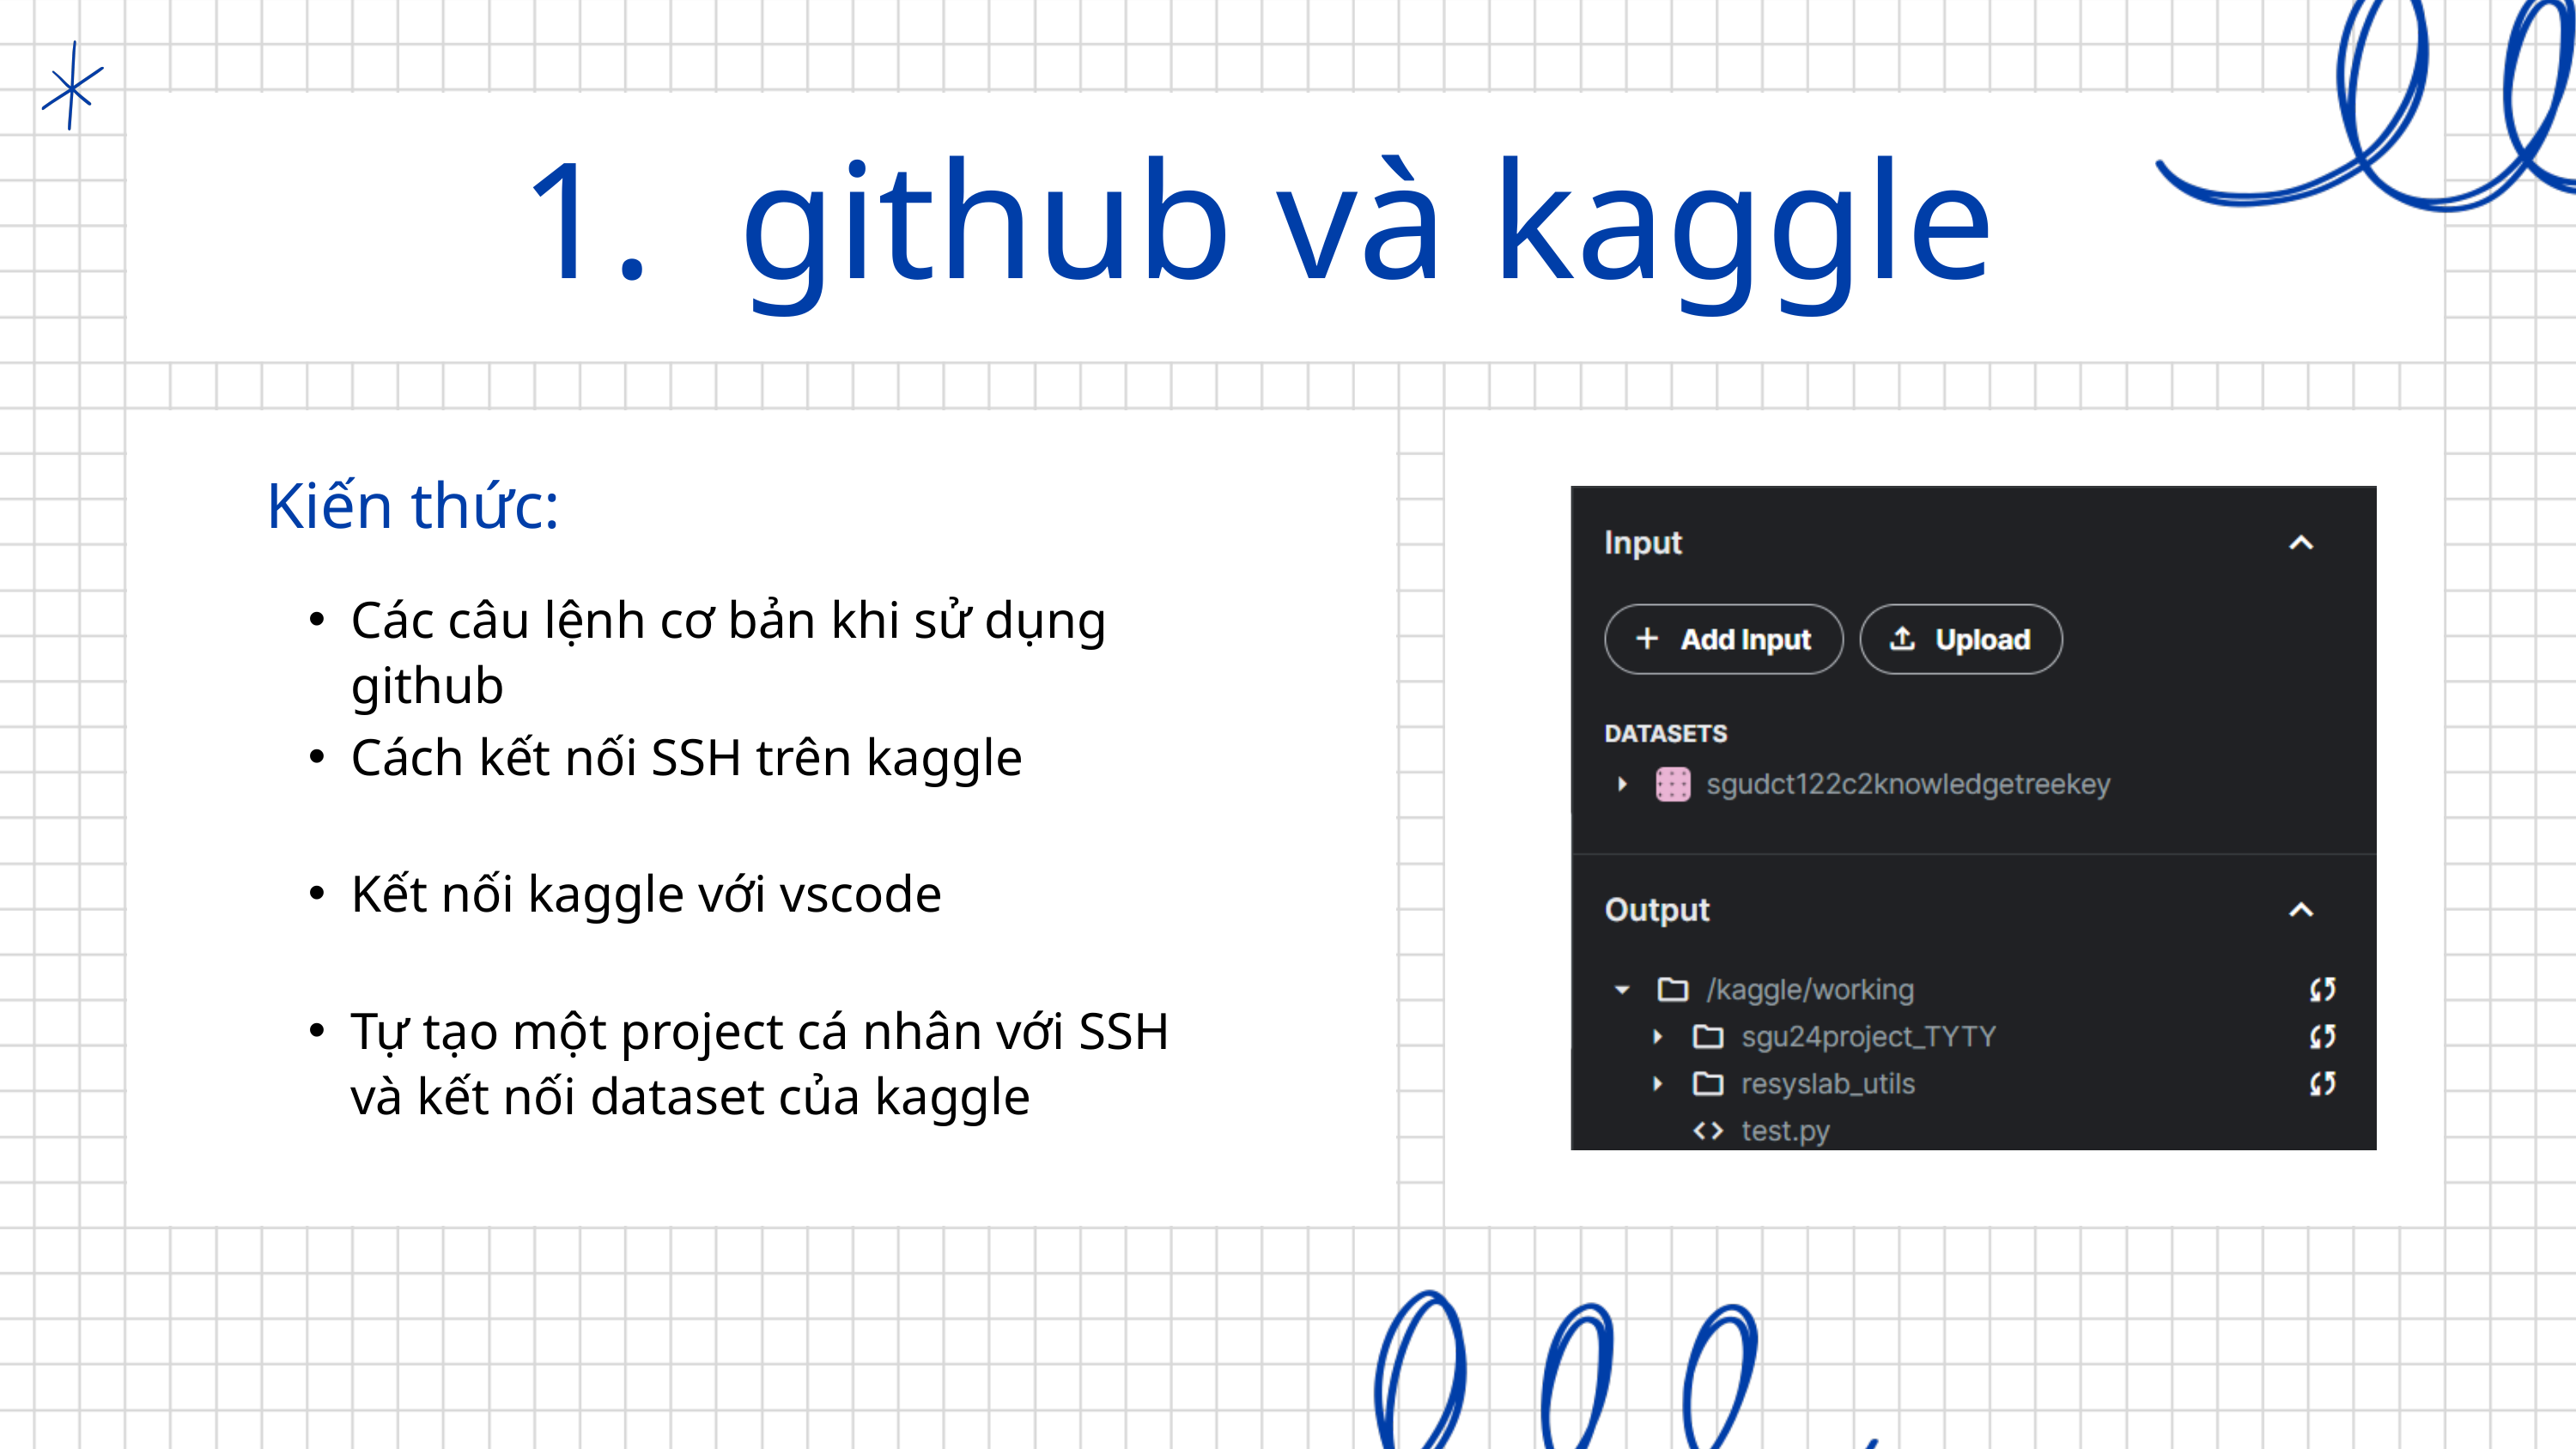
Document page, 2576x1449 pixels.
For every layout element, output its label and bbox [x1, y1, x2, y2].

text_box [1193, 1288, 1880, 1449]
text_box [2155, 0, 2576, 215]
text_box [127, 409, 1397, 1226]
text_box [127, 92, 2444, 361]
text_box [0, 0, 2576, 1449]
text_box [1444, 409, 2444, 1226]
text_box [41, 40, 104, 130]
